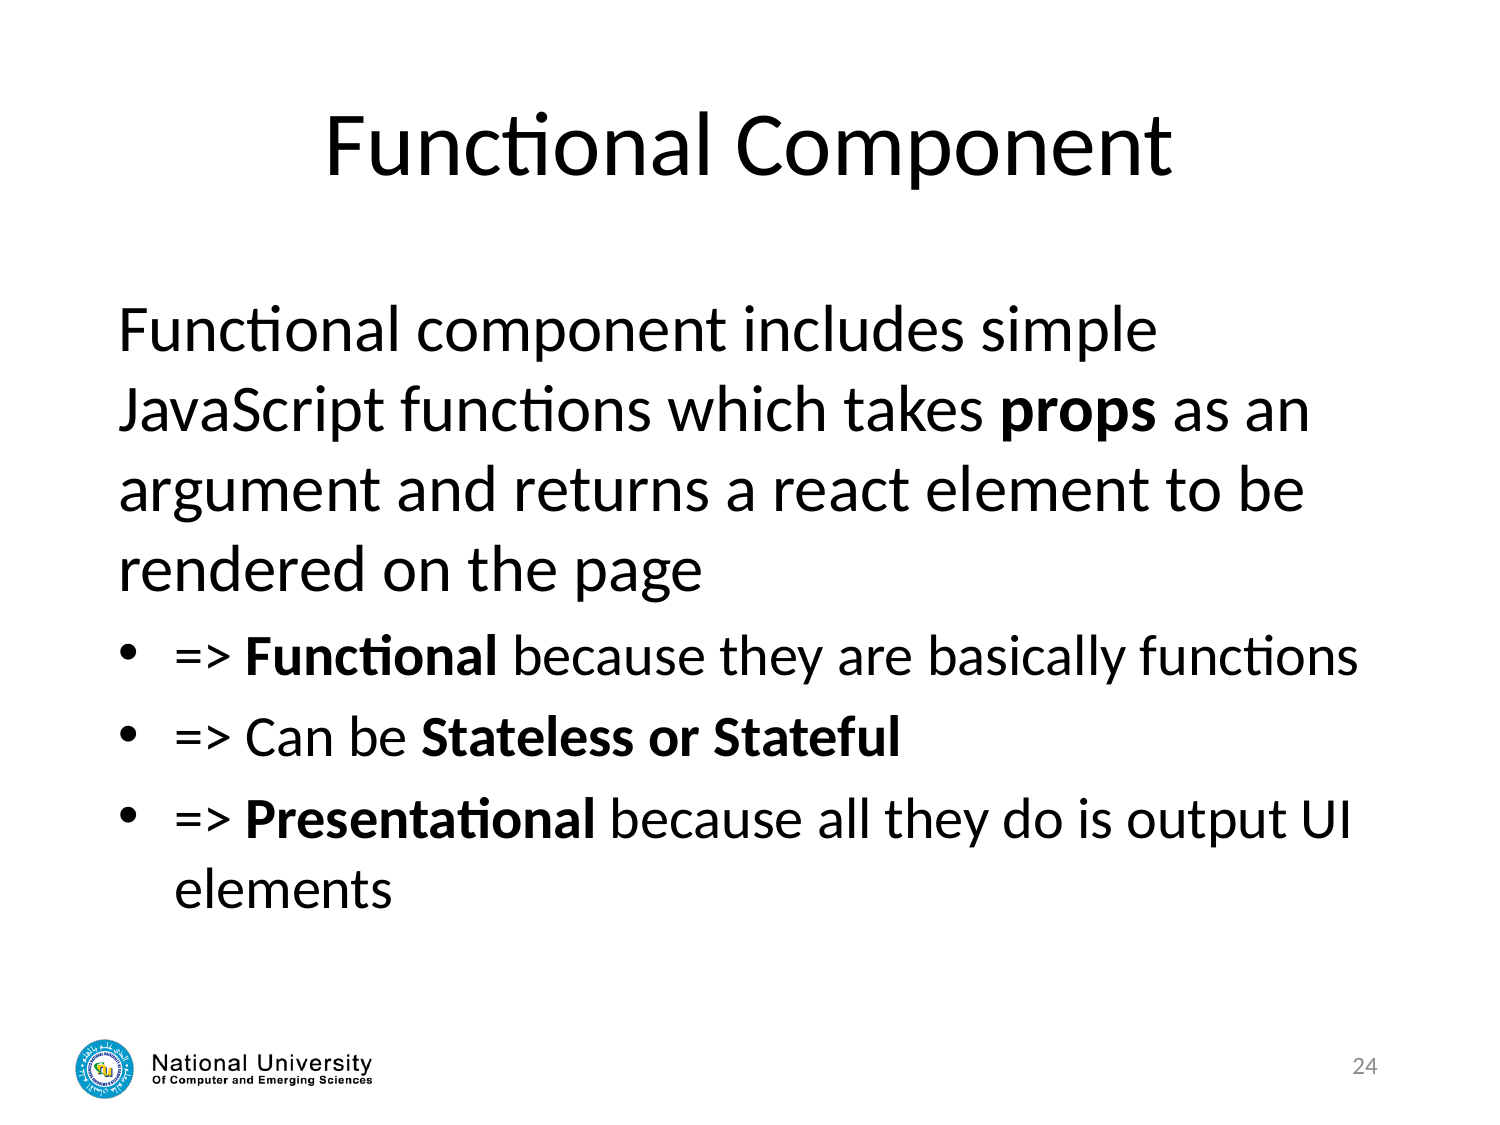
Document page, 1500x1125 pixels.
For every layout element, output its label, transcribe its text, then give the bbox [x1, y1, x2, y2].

picture [151, 1034, 382, 1104]
picture [111, 1039, 134, 1064]
list Functional component includes simple JavaScript functions which takes props as an argument and returns a react element to be rendered on the page => Functional because they are basically functions => Can be Stateless or Stateful => Presentational because all they do is output UI elements [103, 277, 1397, 1014]
picture [75, 1075, 100, 1099]
slide_number 24 [1337, 1034, 1425, 1095]
picture [87, 1052, 122, 1086]
picture [111, 1074, 134, 1099]
picture [75, 1039, 98, 1065]
title Functional Component [75, 45, 1425, 233]
